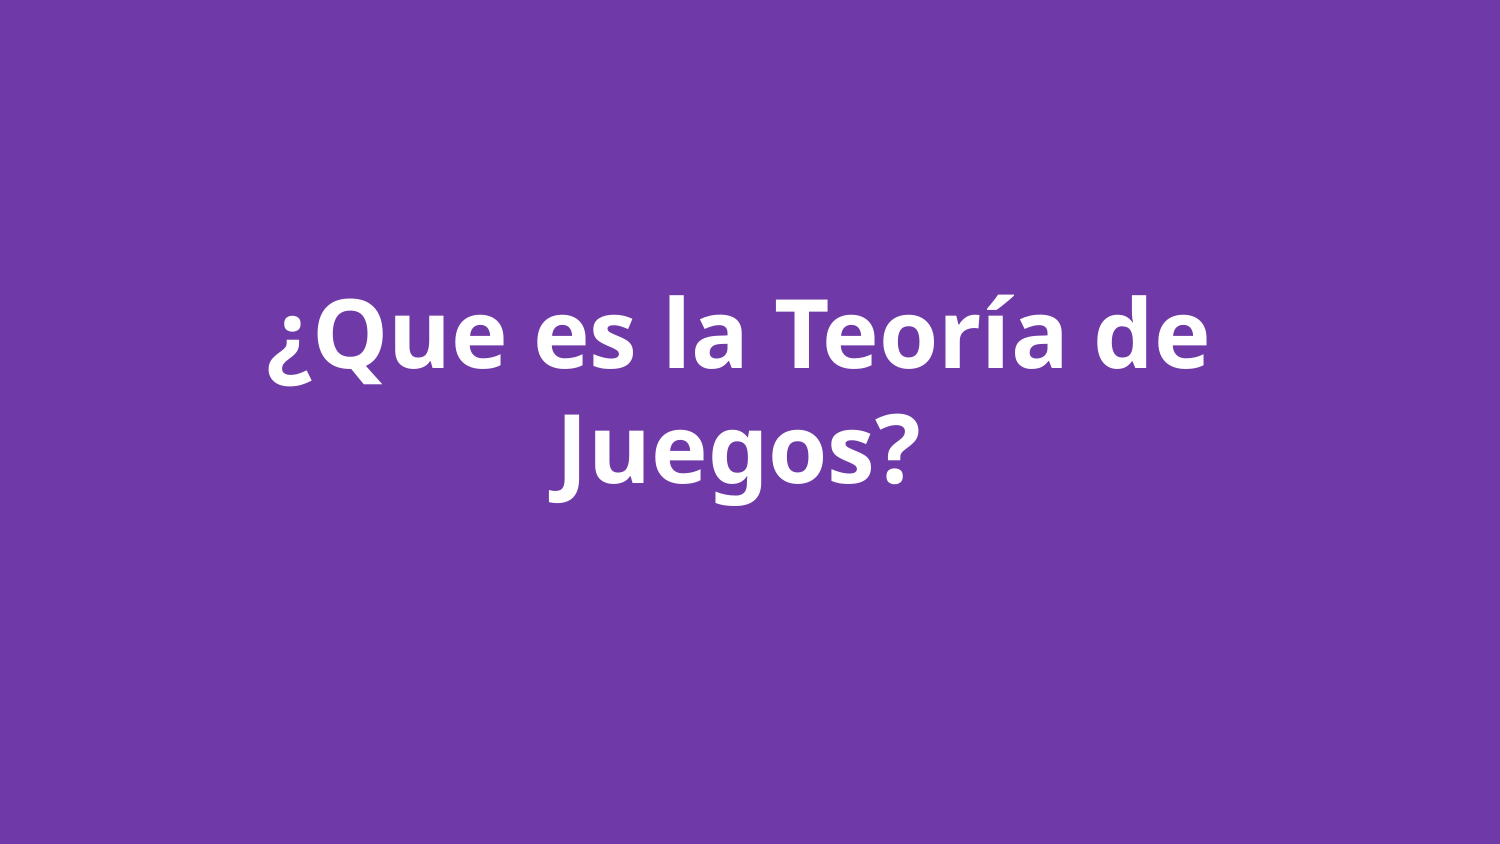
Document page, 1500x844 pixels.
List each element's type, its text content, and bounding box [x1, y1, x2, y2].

text_box ¿Que es la Teoría de Juegos? [164, 272, 1314, 460]
